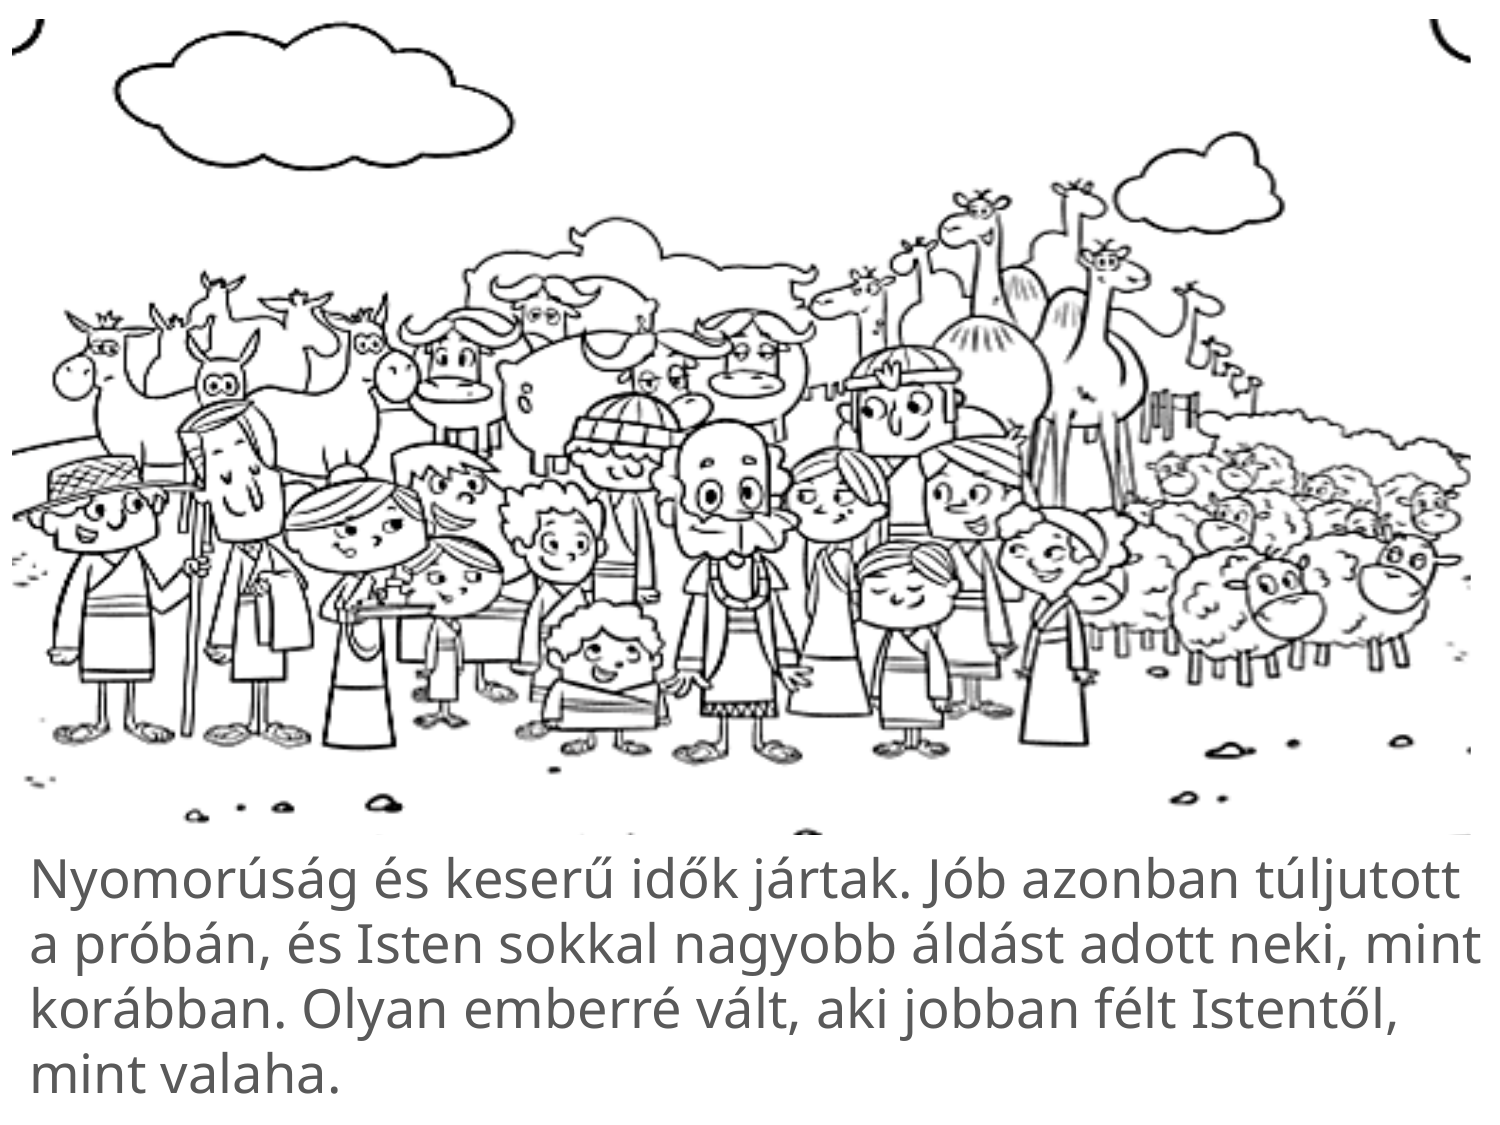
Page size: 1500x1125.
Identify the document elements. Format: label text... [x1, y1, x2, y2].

text_box Nyomorúság és keserű idők jártak. Jób azonban túljutott a próbán, és Isten sokkal nagyobb áldást adott neki, mint korábban. Olyan emberré vált, aki jobban félt Istentől, mint valaha. [14, 837, 1500, 1112]
picture [11, 18, 1471, 835]
